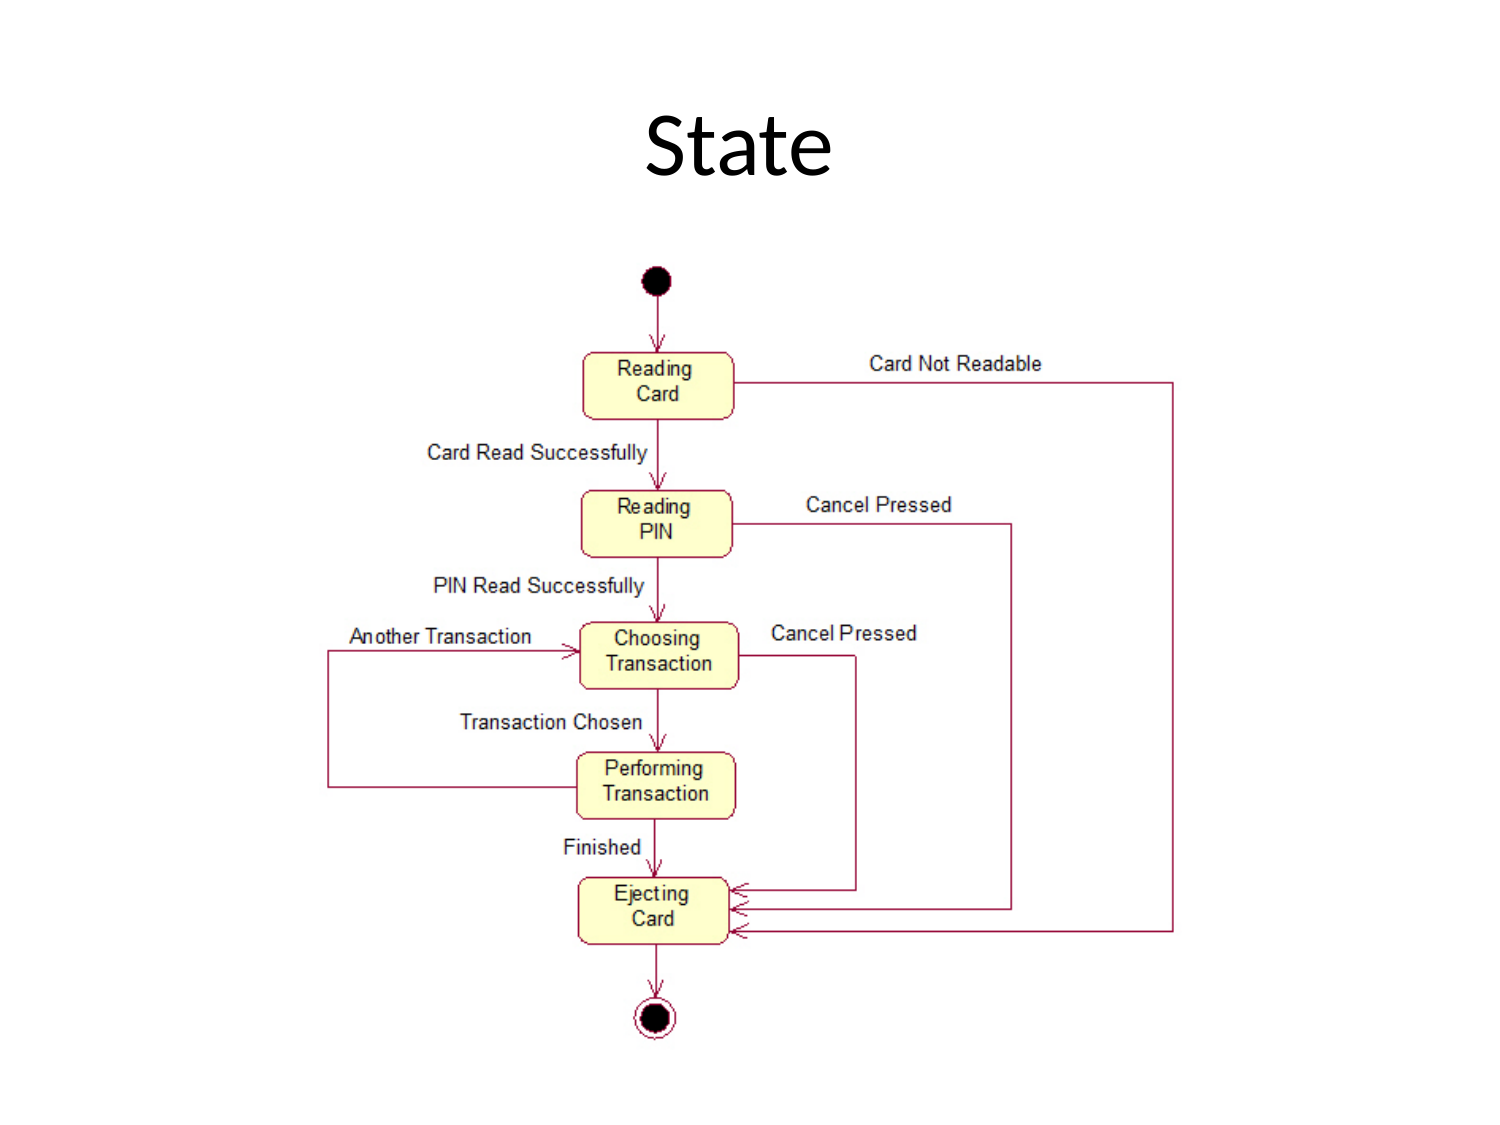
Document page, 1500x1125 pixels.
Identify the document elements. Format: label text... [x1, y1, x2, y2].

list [268, 238, 1232, 1081]
title State [75, 45, 1425, 233]
